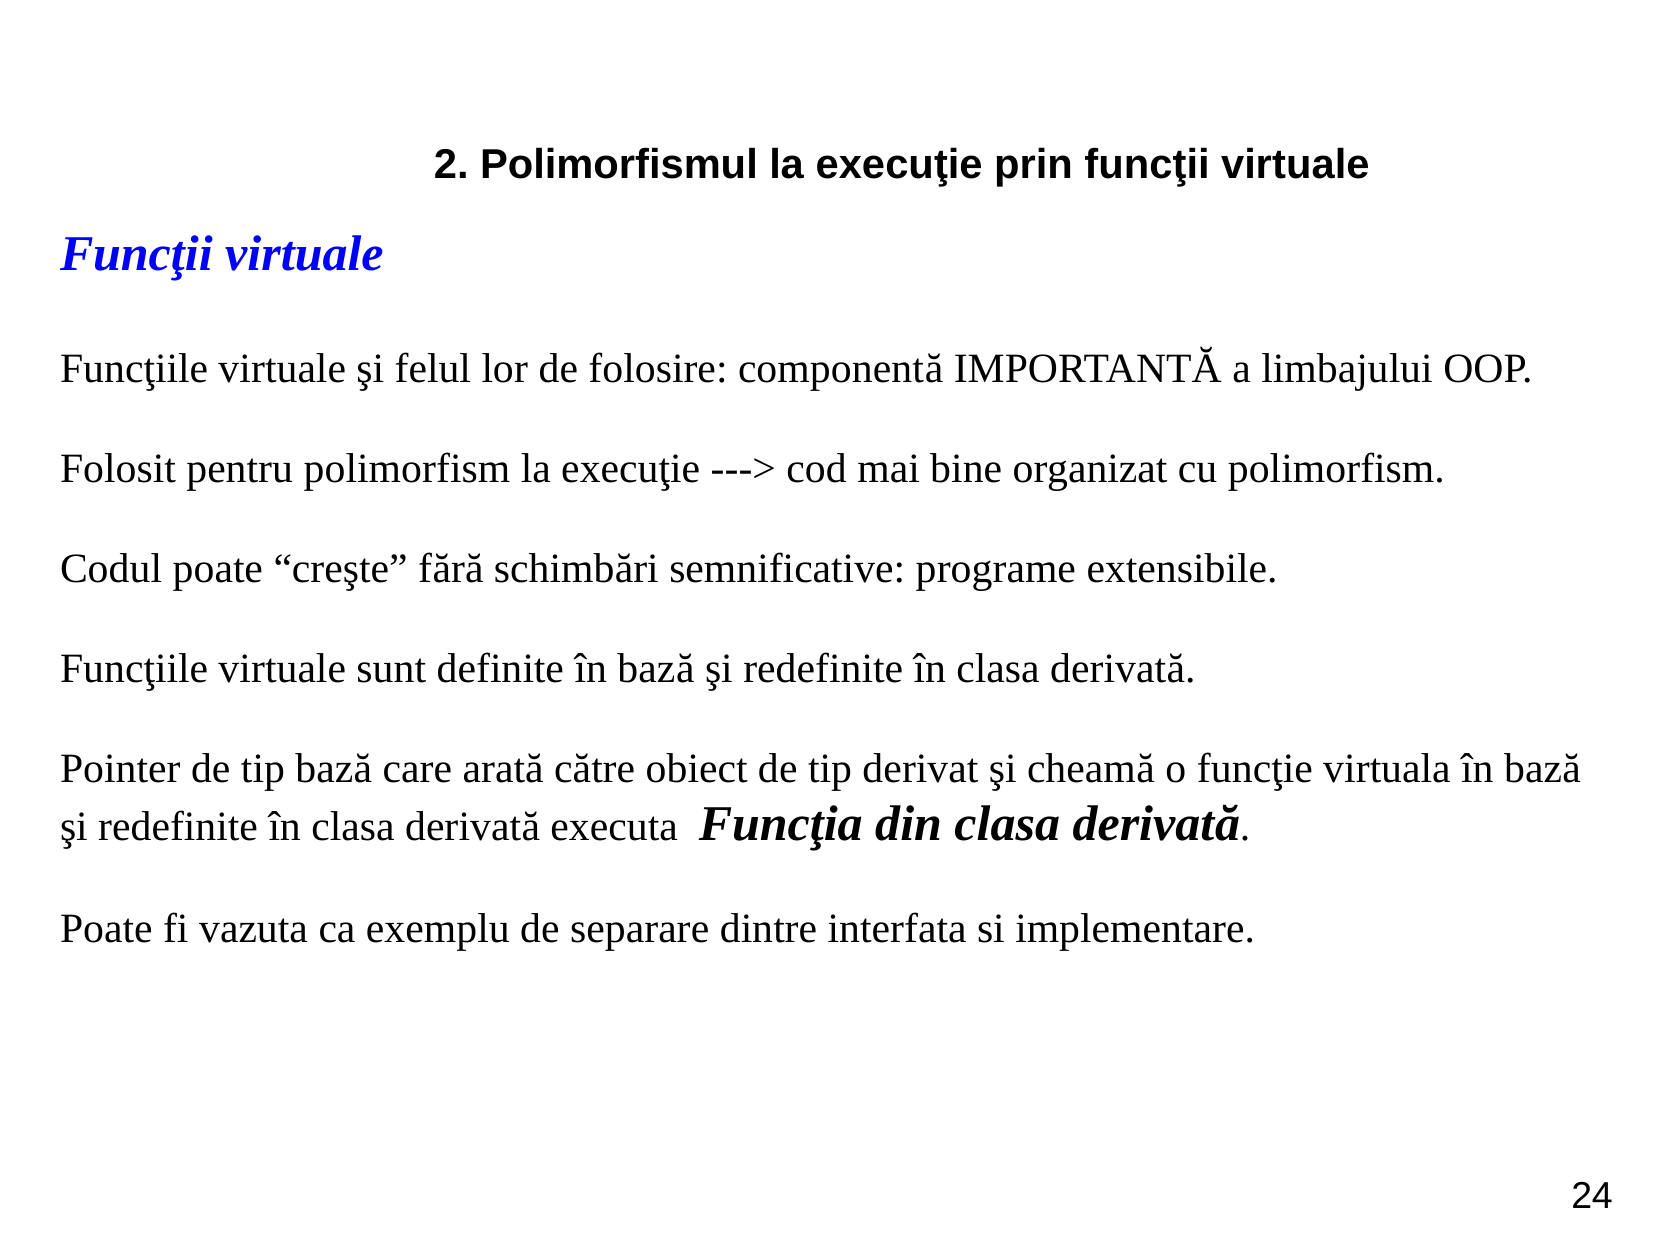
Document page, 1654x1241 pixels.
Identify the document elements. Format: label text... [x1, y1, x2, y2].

text_box Funcţii virtuale Funcţiile virtuale şi felul lor de folosire: componentă IMPORTANTĂ a limbajului OOP. Folosit pentru polimorfism la execuţie ---> cod mai bine organizat cu polimorfism. Codul poate “creşte” fără schimbări semnificative: programe extensibile. Funcţiile virtuale sunt definite în bază şi redefinite în clasa derivată. Pointer de tip bază care arată către obiect de tip derivat şi cheamă o funcţie virtuala în bază şi redefinite în clasa derivată executa Funcţia din clasa derivată. Poate fi vazuta ca exemplu de separare dintre interfata si implementare. [45, 205, 1615, 1111]
text_box 2. Polimorfismul la execuţie prin funcţii virtuale [380, 135, 1423, 209]
text_box [1526, 1158, 1630, 1225]
